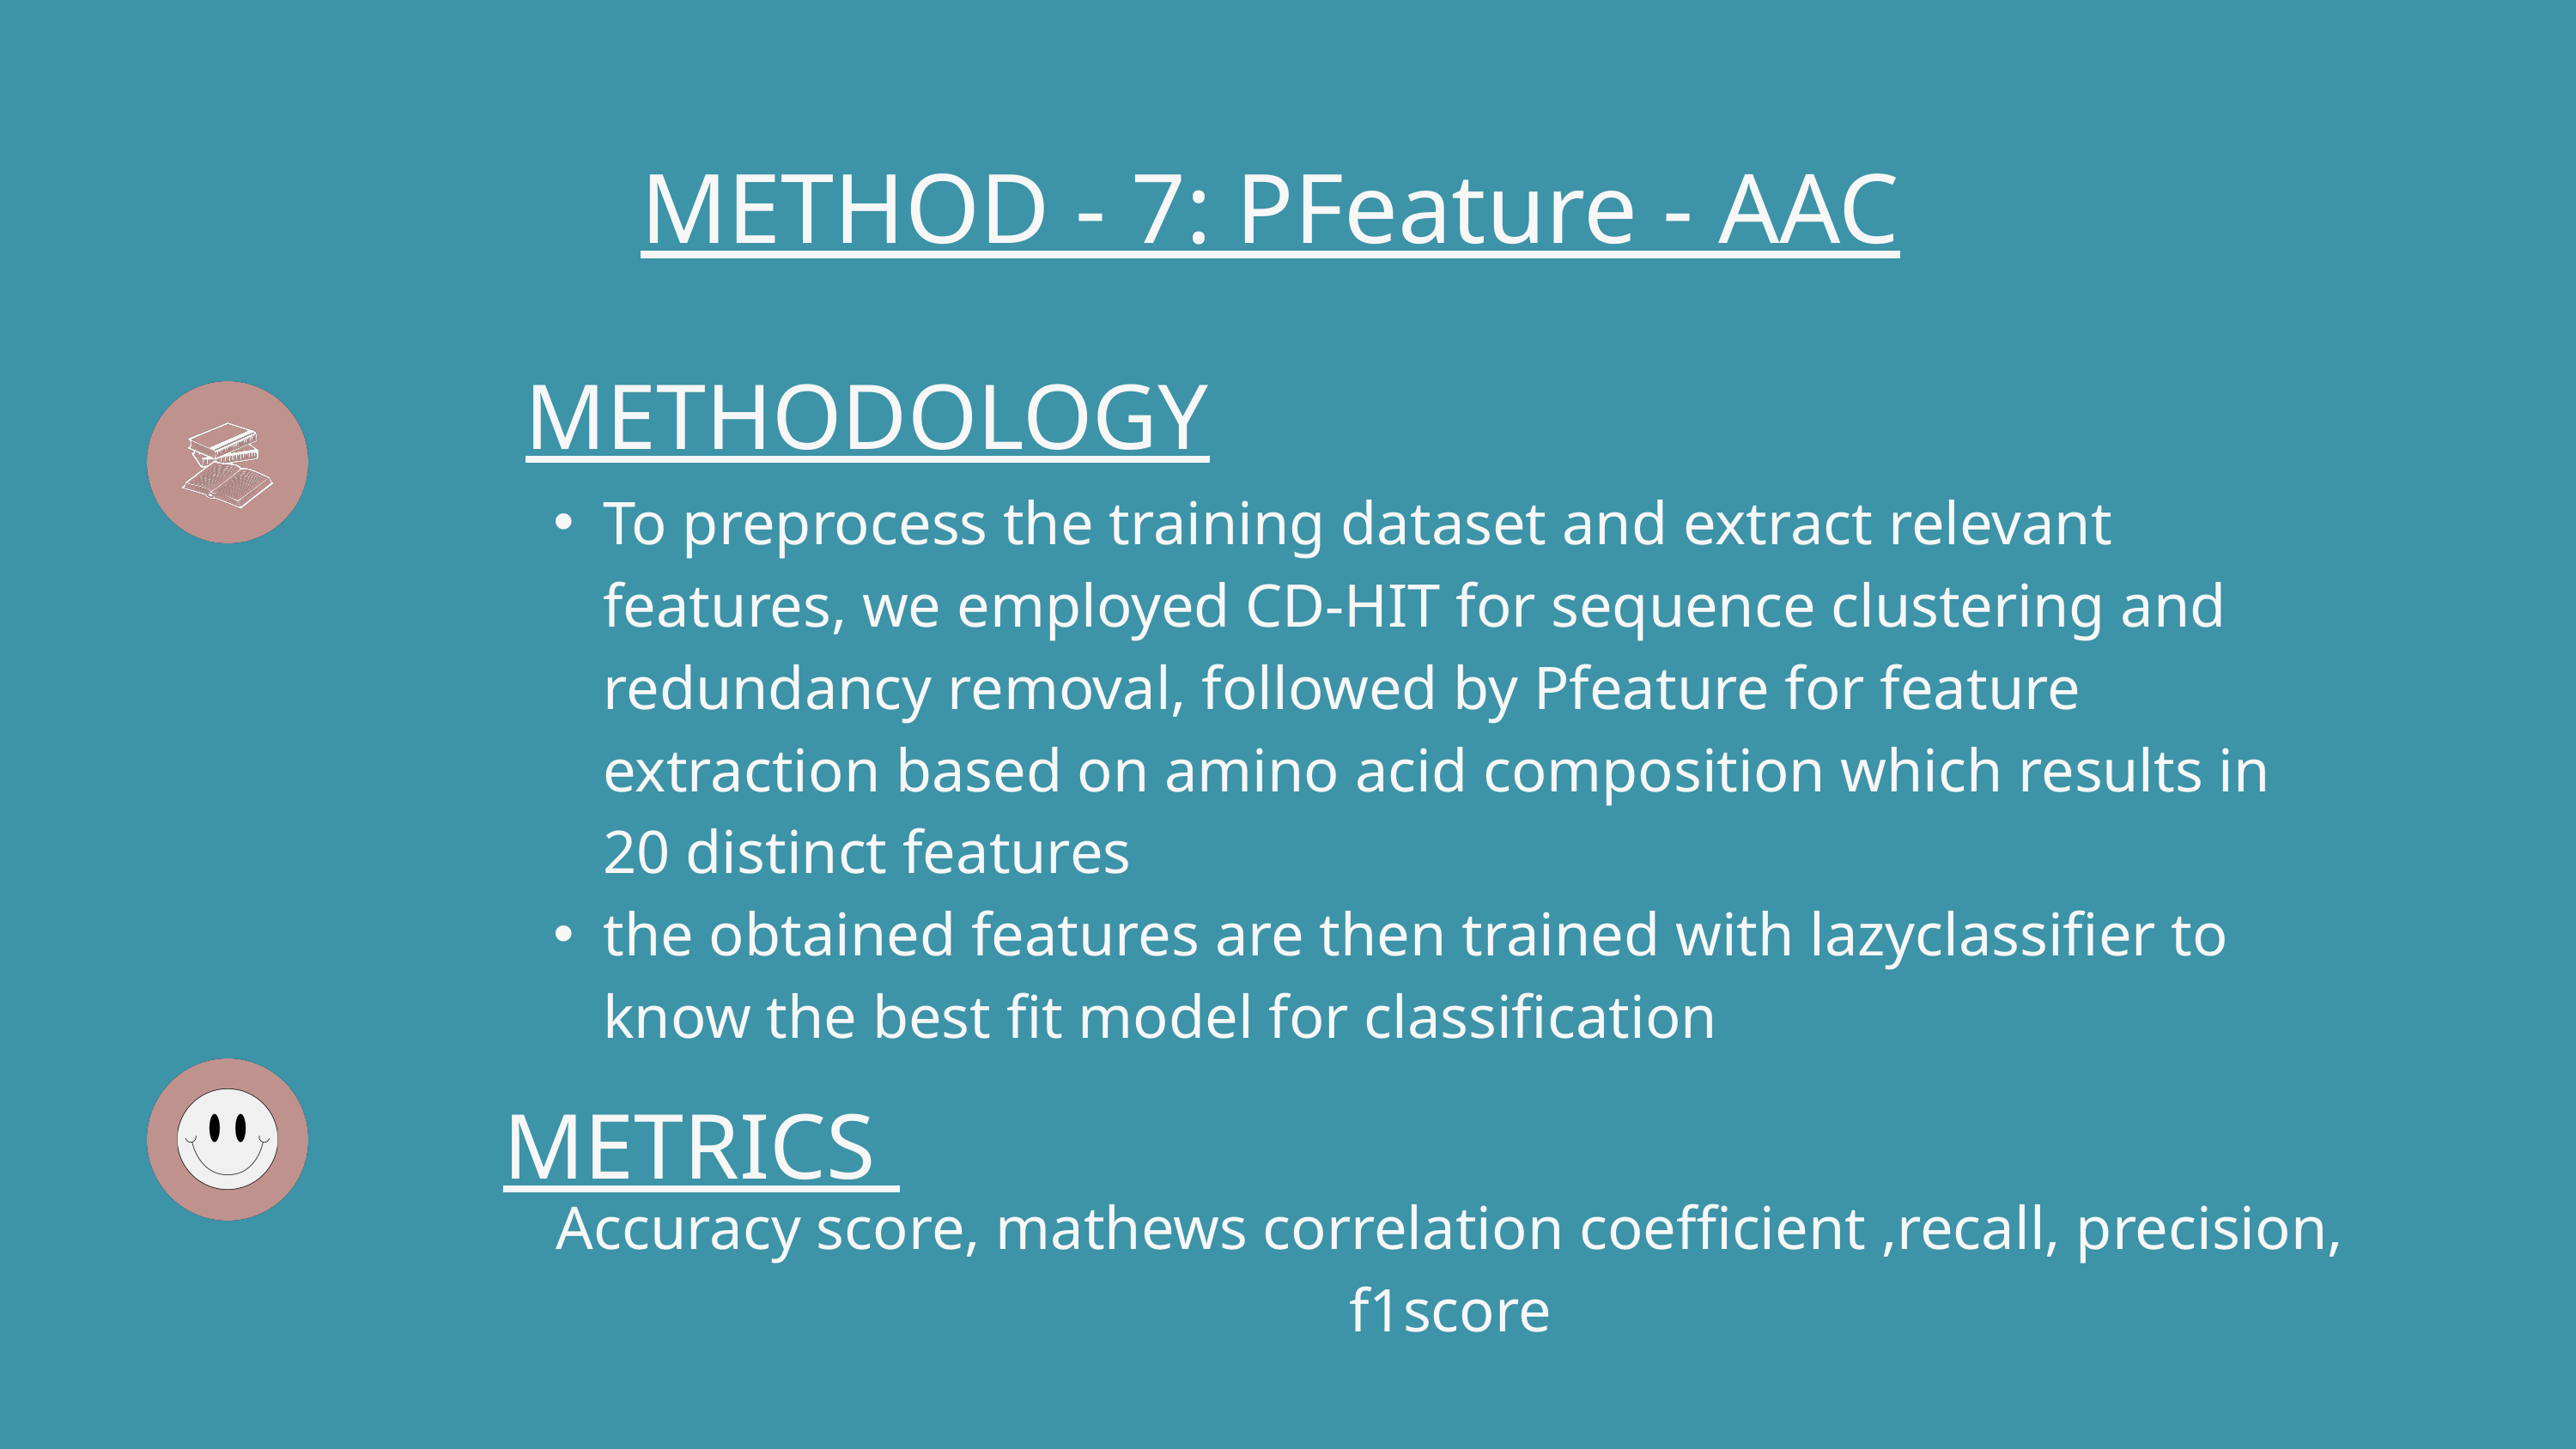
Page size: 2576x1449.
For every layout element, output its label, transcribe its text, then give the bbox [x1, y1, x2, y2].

text_box Accuracy score, mathews correlation coefficient ,recall, precision, f1score [503, 1179, 2398, 1343]
text_box [146, 381, 308, 544]
text_box METRICS [503, 1070, 1446, 1179]
text_box [146, 1058, 308, 1221]
text_box [177, 1088, 278, 1190]
text_box To preprocess the training dataset and extract relevant features, we employed CD-HIT for sequence clustering and redundancy removal, followed by Pfeature for feature extraction based on amino acid composition which results in 20 distinct features the obtained features are then trained with lazyclassifier to know the best fit model for classification [503, 474, 2322, 1051]
text_box METHOD - 7: PFeature - AAC [144, 129, 2397, 264]
text_box METHODOLOGY [464, 341, 1271, 467]
text_box [181, 422, 274, 509]
